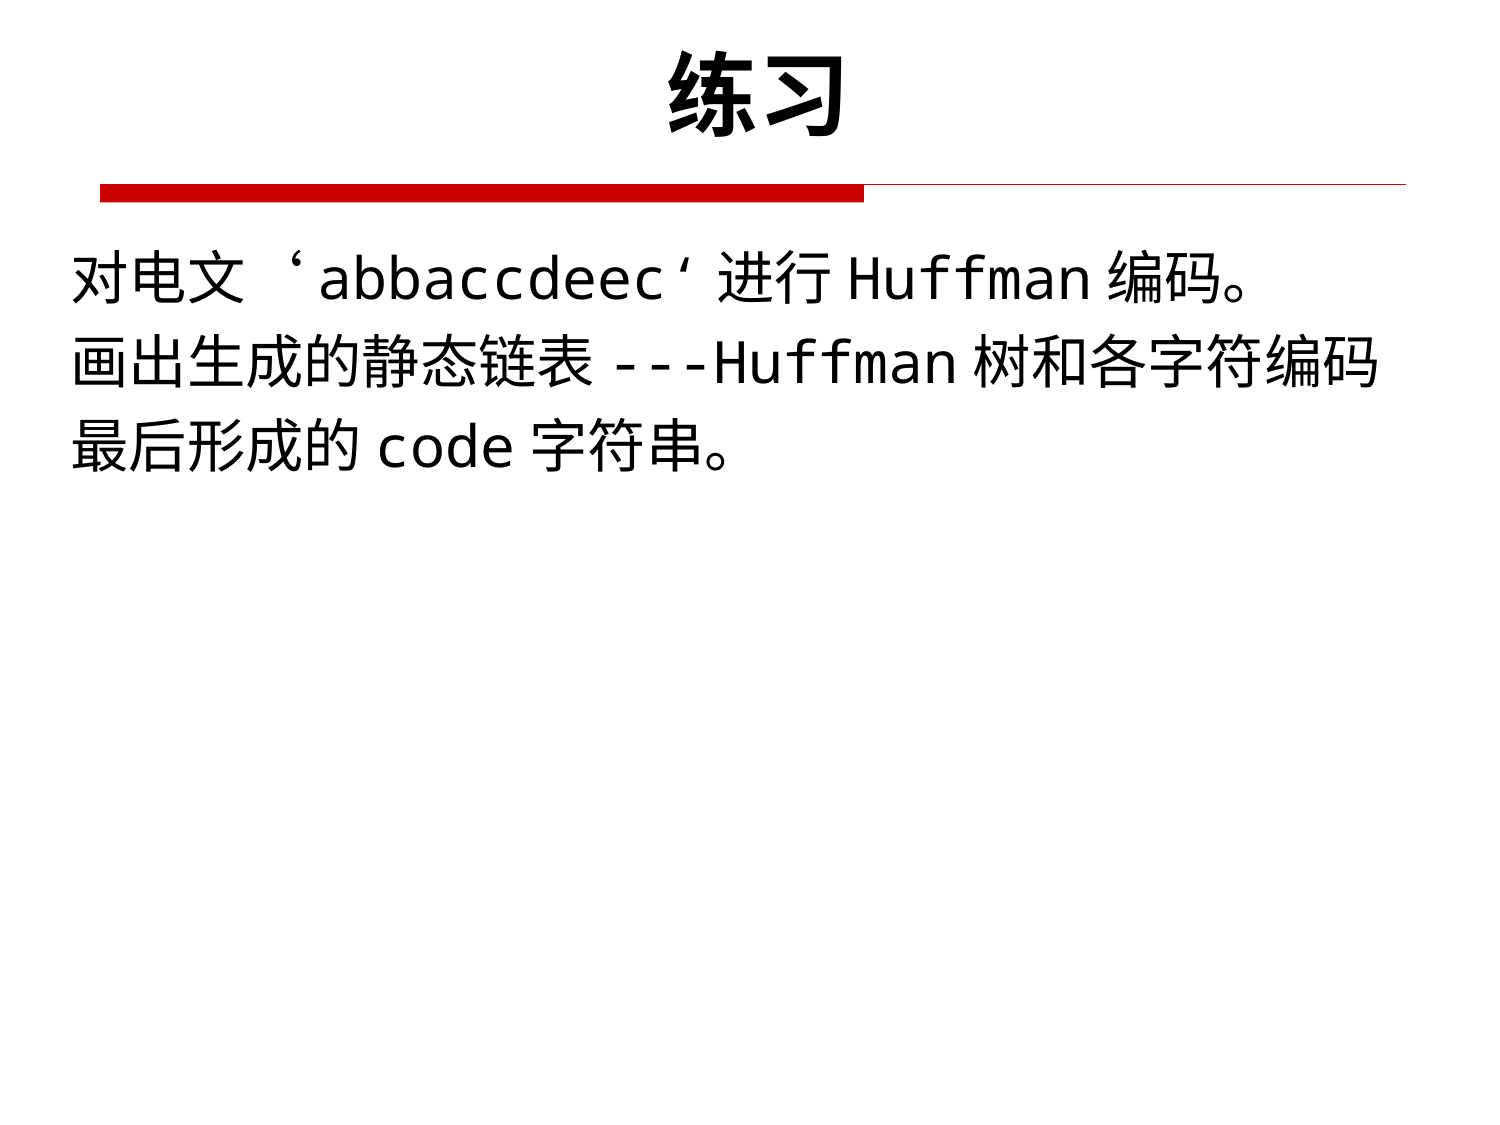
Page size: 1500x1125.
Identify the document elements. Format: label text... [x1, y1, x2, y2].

text_box 对电文‘abbaccdeec‘进行Huffman编码。 画出生成的静态链表---Huffman树和各字符编码 最后形成的code字符串。 [55, 219, 1396, 583]
text_box 练习 [64, 30, 1453, 156]
